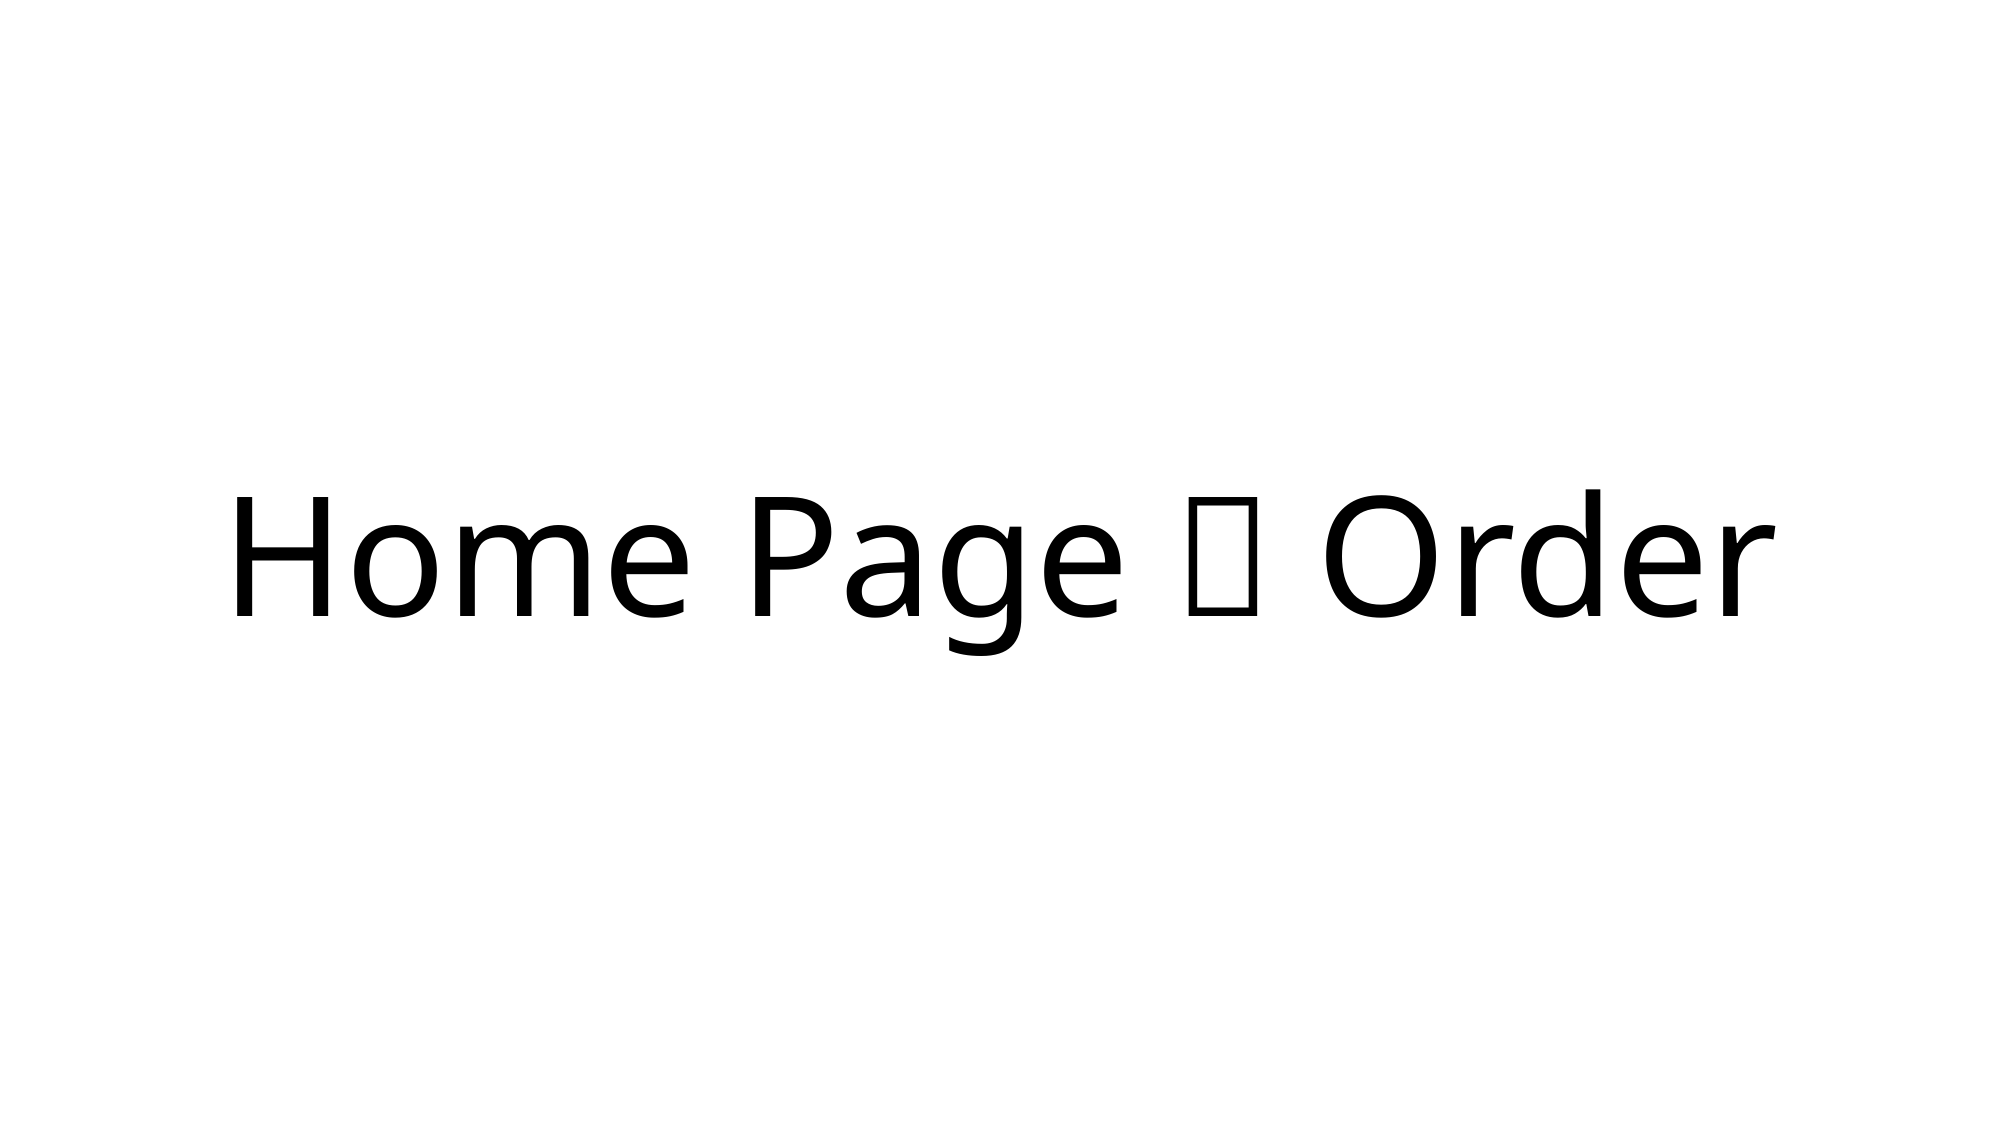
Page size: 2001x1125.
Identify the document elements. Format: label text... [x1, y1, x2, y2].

title Home Page  Order [137, 453, 1863, 672]
